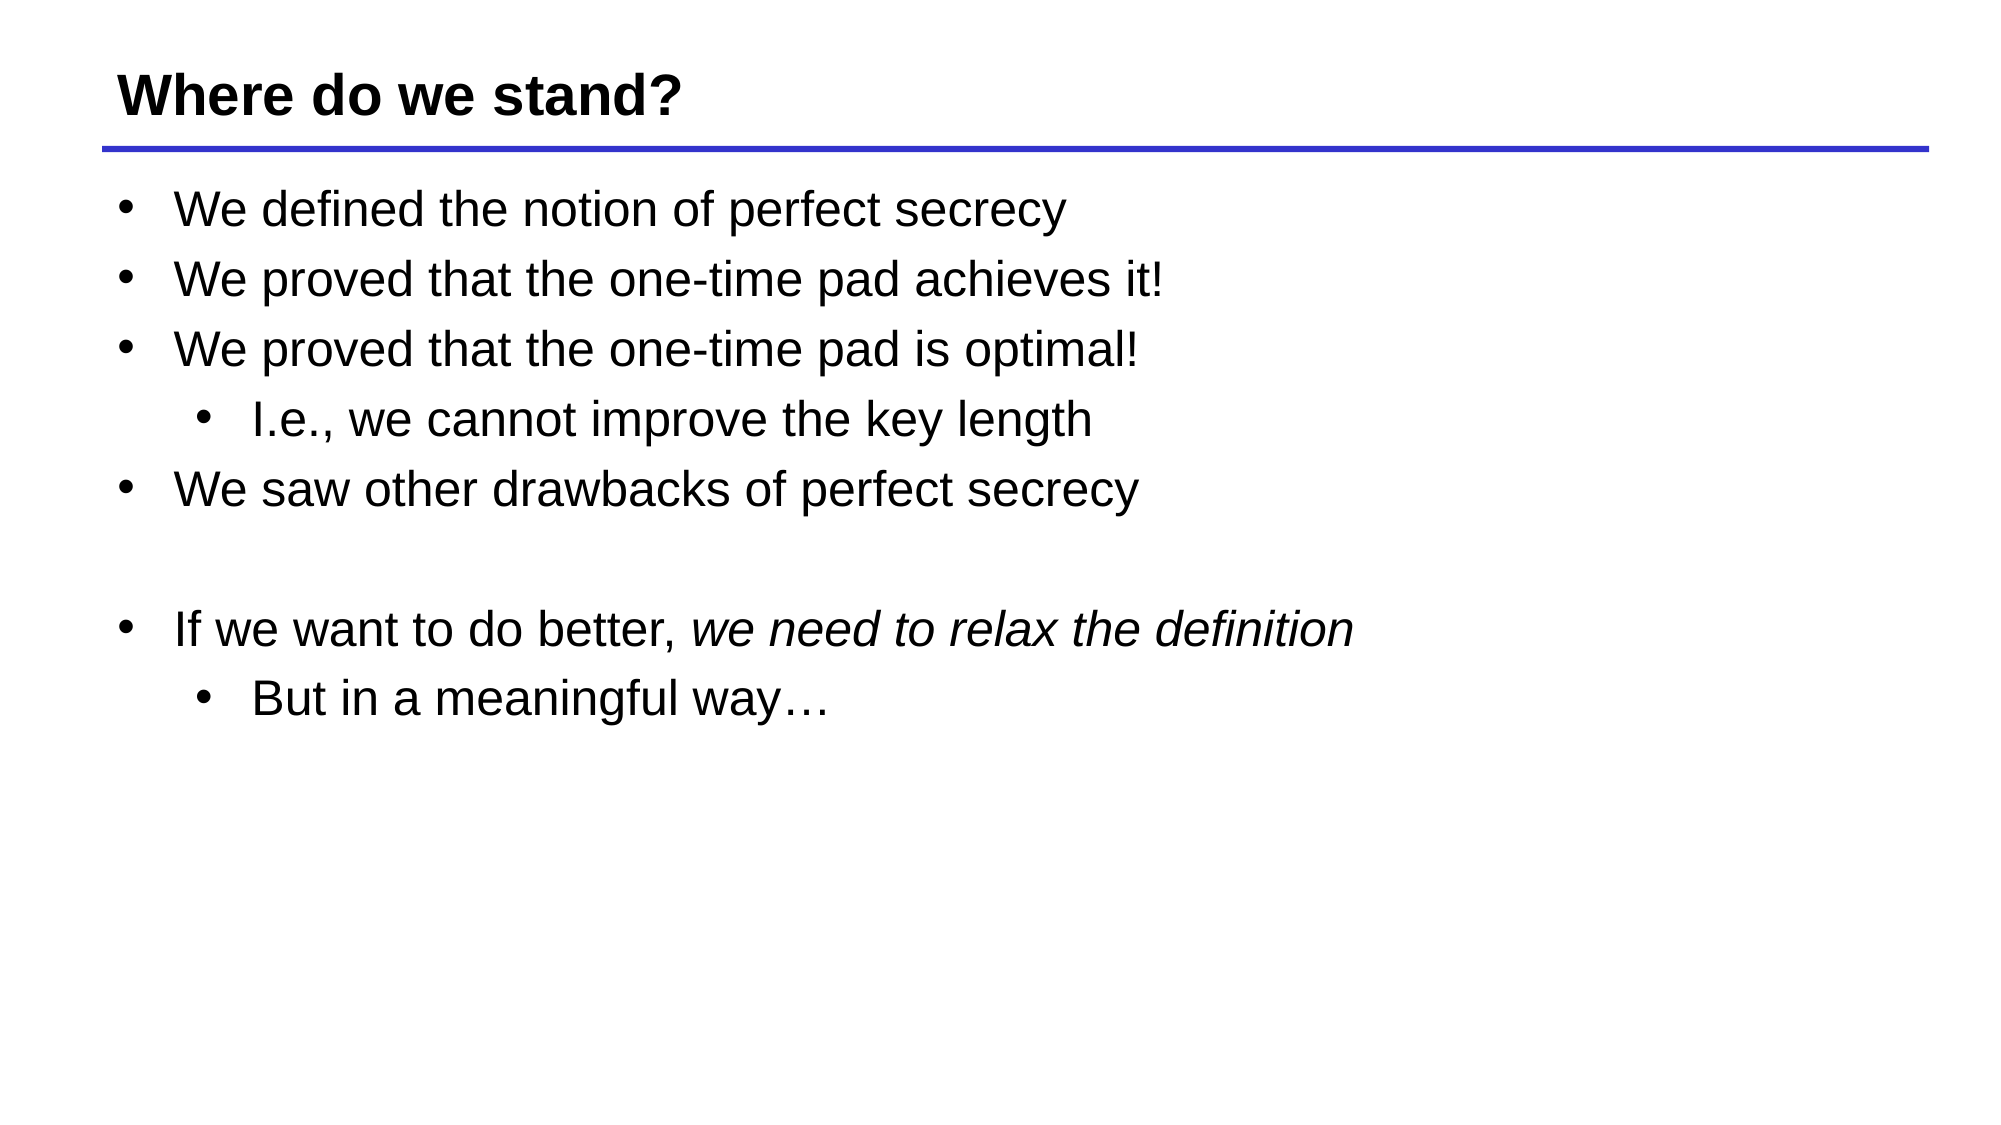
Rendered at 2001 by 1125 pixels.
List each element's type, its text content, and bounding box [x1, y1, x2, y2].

title Where do we stand? [102, 54, 1930, 130]
list We defined the notion of perfect secrecy We proved that the one-time pad achieves it! We proved that the one-time pad is optimal! I.e., we cannot improve the key length We saw other drawbacks of perfect secrecy If we want to do better, we need to relax the definition But in a meaningful way… [102, 168, 1930, 1000]
